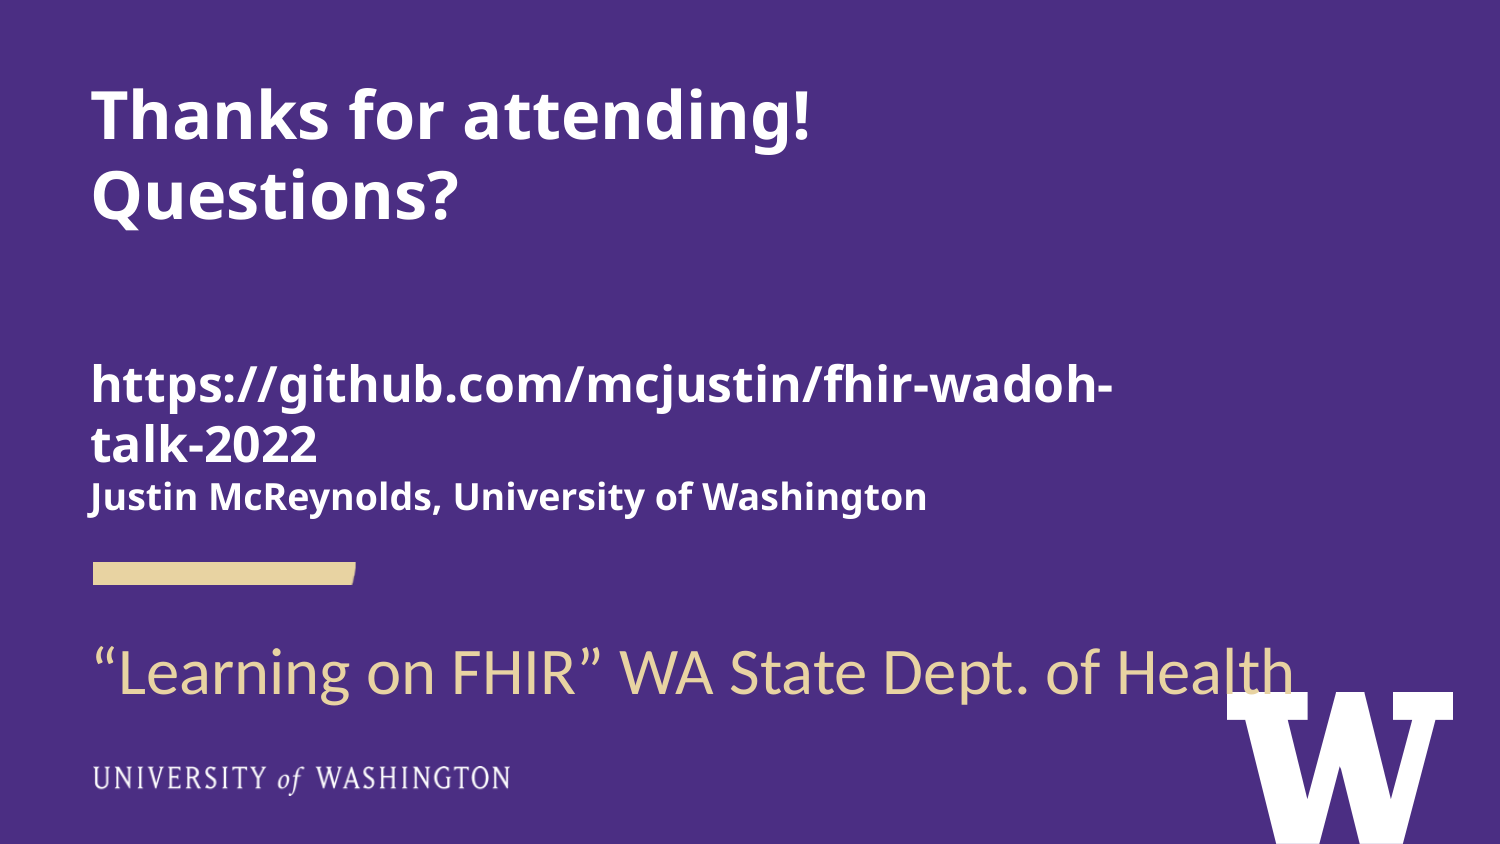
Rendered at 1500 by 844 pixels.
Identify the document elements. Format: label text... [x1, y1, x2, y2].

text_box “Learning on FHIR” WA State Dept. of Health [75, 620, 1389, 688]
title Thanks for attending! Questions? https://github.com/mcjustin/fhir-wadoh-talk-2022 Justin McReynolds, University of Washington [75, 103, 1228, 525]
picture [93, 766, 510, 796]
picture [1227, 692, 1453, 844]
